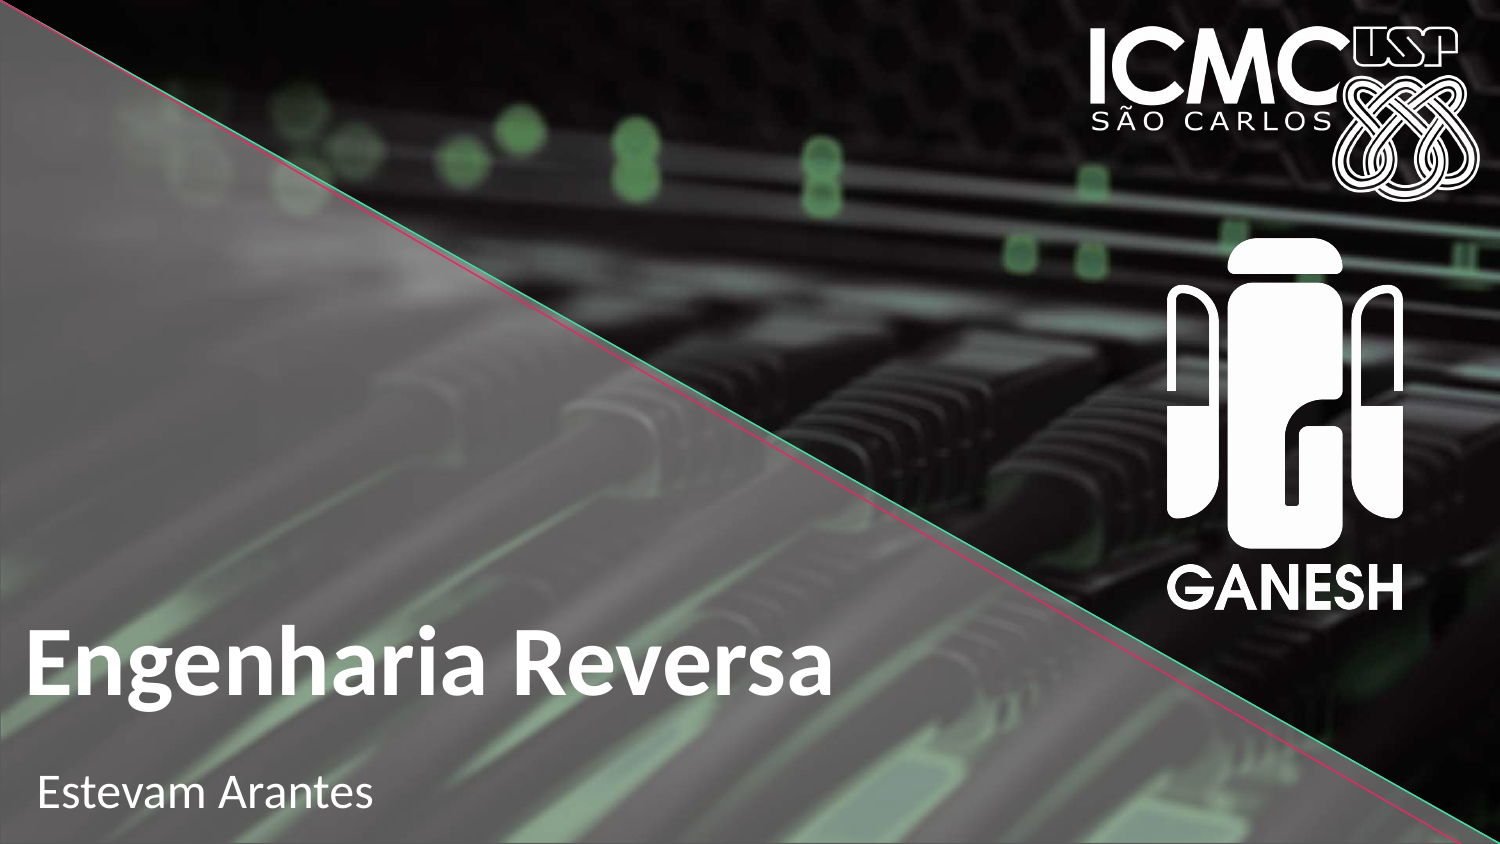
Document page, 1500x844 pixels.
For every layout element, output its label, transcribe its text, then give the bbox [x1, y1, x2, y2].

title Engenharia Reversa [9, 580, 1102, 735]
picture [4, 0, 1500, 842]
subtitle Estevam Arantes [21, 734, 1247, 831]
